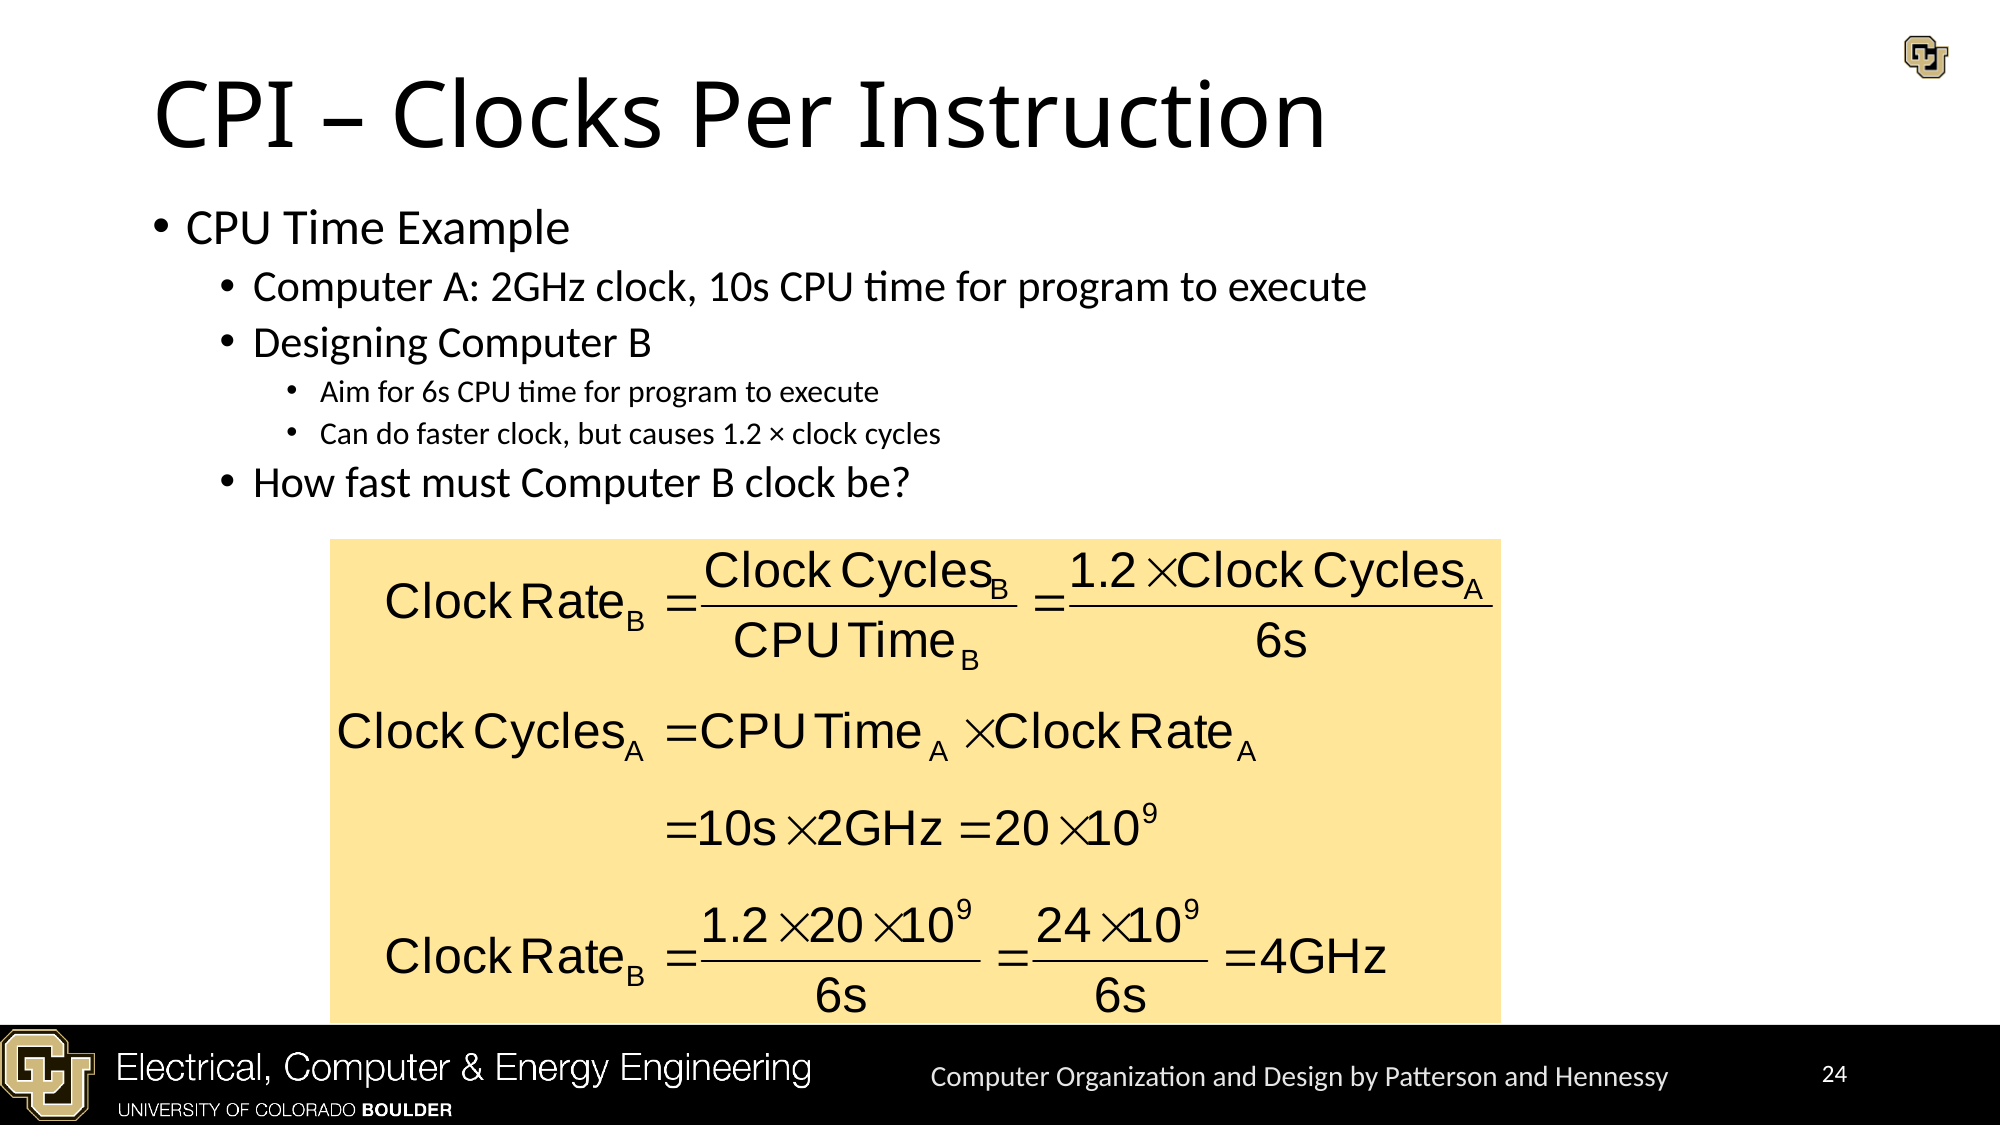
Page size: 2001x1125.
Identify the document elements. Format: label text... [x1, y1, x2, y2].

picture [0, 1029, 810, 1121]
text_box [330, 539, 1501, 1023]
list CPU Time Example Computer A: 2GHz clock, 10s CPU time for program to execute Designing Computer B Aim for 6s CPU time for program to execute Can do faster clock, but causes 1.2 × clock cycles How fast must Computer B clock be? [137, 193, 1863, 518]
footer Computer Organization and Design by Patterson and Hennessy [0, 1024, 2000, 1125]
slide_number 24 [1412, 1042, 1863, 1103]
picture [1899, 32, 1958, 87]
title CPI – Clocks Per Instruction [137, 8, 1863, 193]
